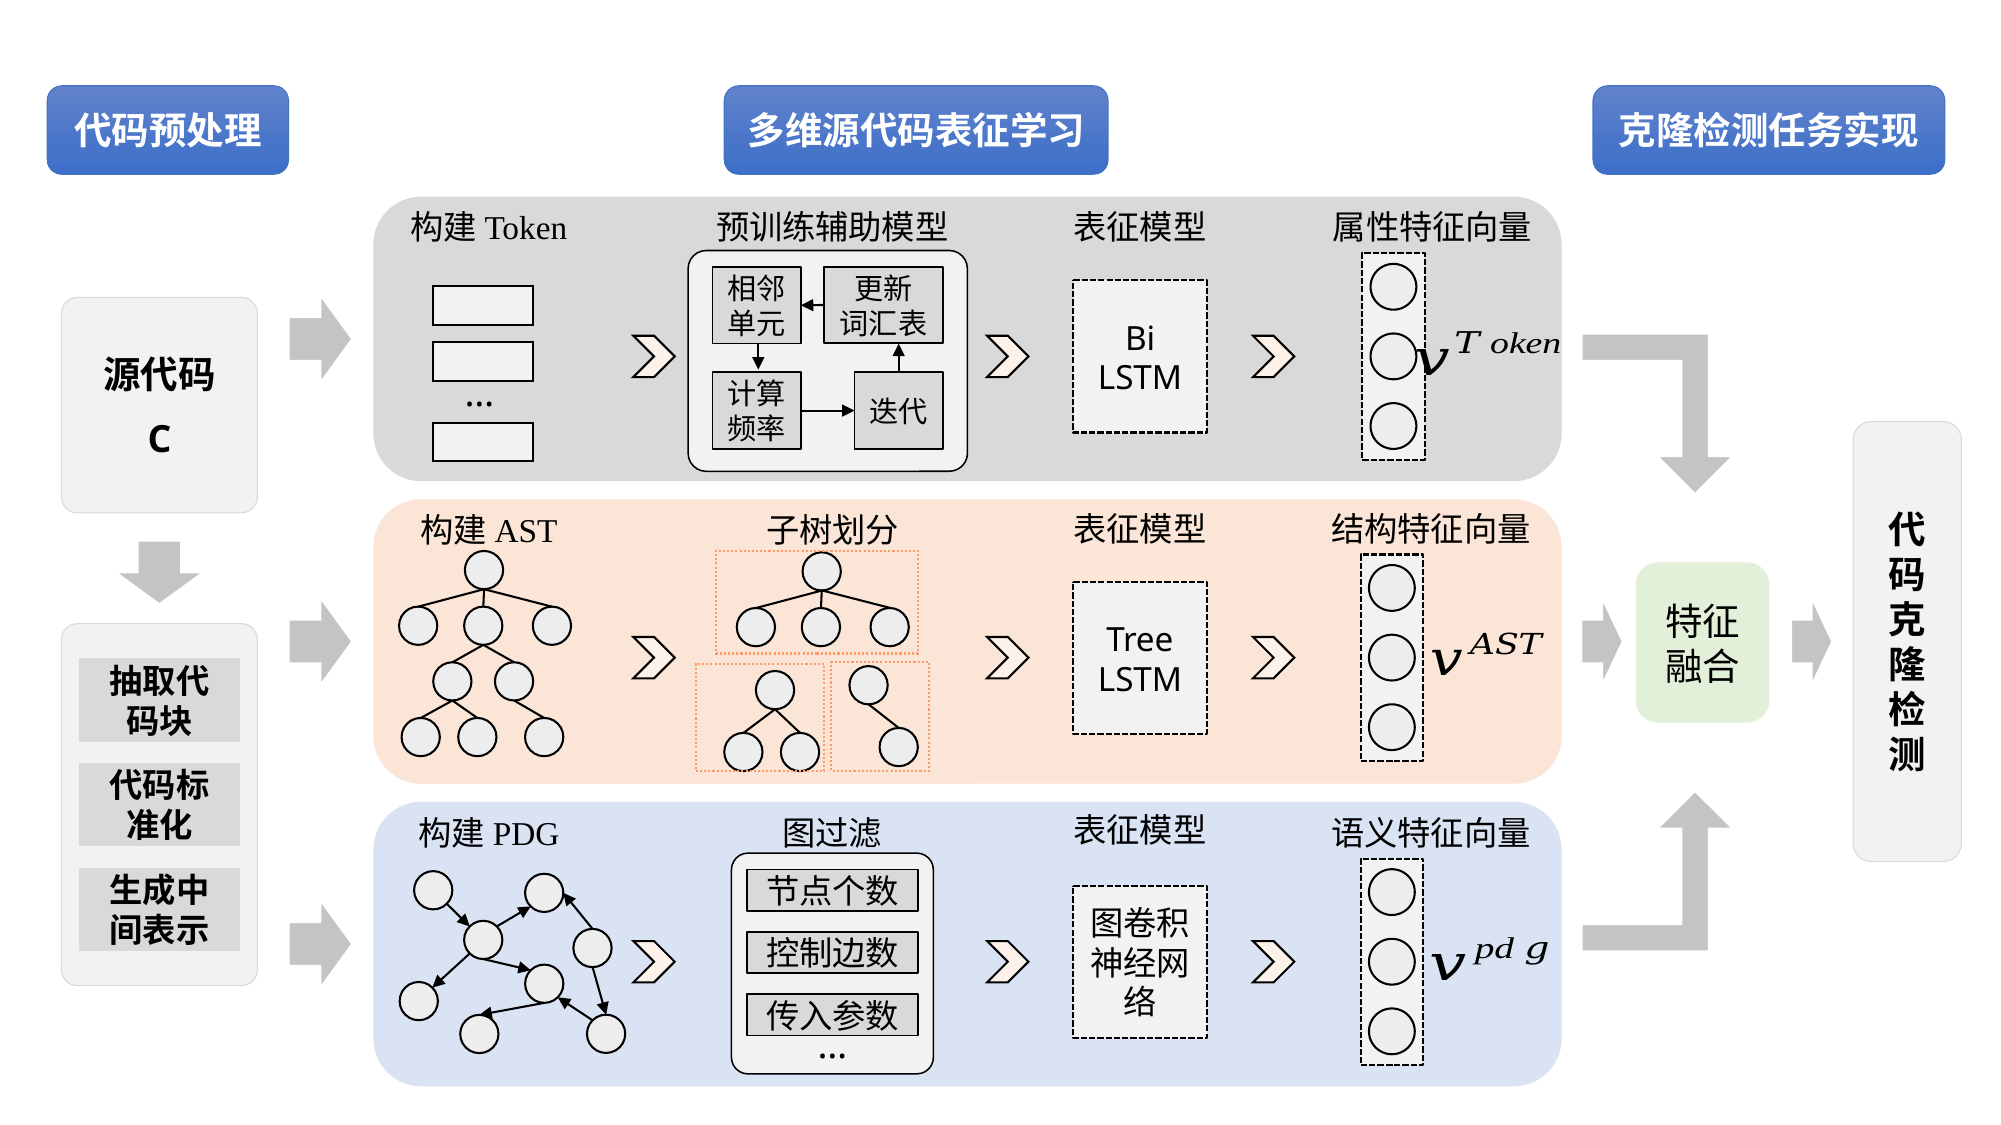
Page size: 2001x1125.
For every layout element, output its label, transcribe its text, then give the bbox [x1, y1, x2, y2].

text_box [287, 897, 354, 991]
text_box [432, 341, 534, 382]
text_box [688, 250, 968, 472]
text_box 图卷积神经网络 [1073, 885, 1207, 1038]
text_box 子树划分 [734, 502, 931, 557]
text_box [61, 623, 258, 986]
text_box [463, 919, 504, 961]
text_box [585, 1013, 627, 1054]
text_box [1368, 869, 1415, 1055]
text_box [775, 709, 801, 733]
text_box [1250, 334, 1296, 379]
text_box 表征模型 [1024, 500, 1256, 556]
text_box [755, 590, 820, 608]
text_box 迭代 [854, 372, 943, 449]
text_box [1580, 332, 1736, 496]
text_box [1250, 940, 1296, 984]
text_box [413, 870, 454, 911]
text_box [432, 422, 534, 462]
text_box [398, 980, 439, 1022]
text_box [493, 661, 535, 702]
text_box [984, 635, 1030, 680]
text_box [830, 661, 930, 772]
text_box 代码克隆检测 [1853, 421, 1962, 862]
text_box [432, 661, 473, 700]
text_box [287, 594, 354, 689]
text_box [1580, 789, 1736, 953]
text_box [1789, 597, 1834, 686]
text_box [1360, 555, 1424, 761]
text_box [630, 635, 677, 680]
text_box 属性特征向量 [1317, 199, 1548, 254]
text_box 表征模型 [1024, 199, 1256, 254]
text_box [452, 644, 483, 663]
text_box 相邻单元 [712, 266, 801, 344]
text_box 克隆检测任务实现 [1592, 85, 1946, 175]
text_box 传入参数 [746, 994, 919, 1036]
text_box [457, 716, 498, 758]
text_box [459, 1013, 500, 1055]
text_box [731, 853, 934, 1074]
text_box 多维源代码表征学习 [723, 85, 1109, 175]
text_box [572, 928, 613, 968]
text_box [432, 953, 470, 988]
text_box [372, 196, 1563, 482]
text_box 代码预处理 [46, 85, 290, 175]
text_box [524, 963, 565, 1004]
text_box [695, 663, 825, 772]
text_box [463, 607, 504, 644]
text_box 计算 频率 [712, 372, 801, 449]
text_box [400, 716, 441, 758]
text_box [1360, 860, 1424, 1065]
text_box 构建Token [390, 199, 587, 254]
text_box 结构特征向量 [1315, 500, 1547, 555]
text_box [1370, 263, 1417, 449]
text_box Tree LSTM [1073, 581, 1207, 734]
text_box … [781, 1013, 883, 1073]
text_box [79, 658, 240, 951]
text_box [1368, 565, 1415, 751]
text_box [373, 499, 1562, 784]
text_box [524, 716, 565, 758]
text_box 节点个数 [746, 869, 919, 911]
text_box 更新 词汇表 [824, 266, 944, 343]
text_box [514, 700, 545, 718]
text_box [446, 903, 470, 927]
text_box [1580, 597, 1624, 686]
text_box 源代码 C [61, 297, 258, 513]
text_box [868, 704, 899, 728]
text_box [420, 700, 452, 718]
text_box 构建AST [390, 502, 587, 557]
text_box 预训练辅助模型 [688, 199, 977, 254]
text_box 图过滤 [734, 804, 931, 859]
text_box [630, 940, 677, 984]
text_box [743, 709, 775, 733]
text_box 控制边数 [746, 931, 919, 974]
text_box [592, 967, 607, 1015]
text_box [373, 802, 1562, 1086]
text_box [463, 549, 505, 589]
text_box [483, 644, 515, 663]
text_box 构建PDG [390, 804, 587, 860]
text_box [112, 539, 207, 606]
text_box [984, 334, 1030, 379]
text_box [821, 590, 890, 608]
text_box 表征模型 [1024, 802, 1256, 857]
text_box [432, 285, 534, 326]
text_box [1362, 254, 1425, 460]
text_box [483, 959, 531, 971]
text_box [715, 550, 919, 655]
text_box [452, 700, 478, 718]
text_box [418, 589, 483, 607]
text_box [524, 872, 565, 914]
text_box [563, 892, 593, 929]
text_box [1250, 635, 1296, 680]
text_box 特征 融合 [1635, 561, 1770, 724]
text_box 语义特征向量 [1315, 804, 1547, 860]
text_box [479, 1002, 545, 1015]
text_box [397, 605, 439, 646]
text_box … [449, 361, 517, 422]
text_box [531, 605, 573, 646]
text_box [630, 334, 677, 379]
text_box Bi LSTM [1073, 280, 1207, 433]
text_box [287, 292, 354, 386]
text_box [496, 906, 531, 927]
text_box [484, 589, 553, 607]
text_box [557, 997, 593, 1021]
text_box [984, 940, 1030, 984]
